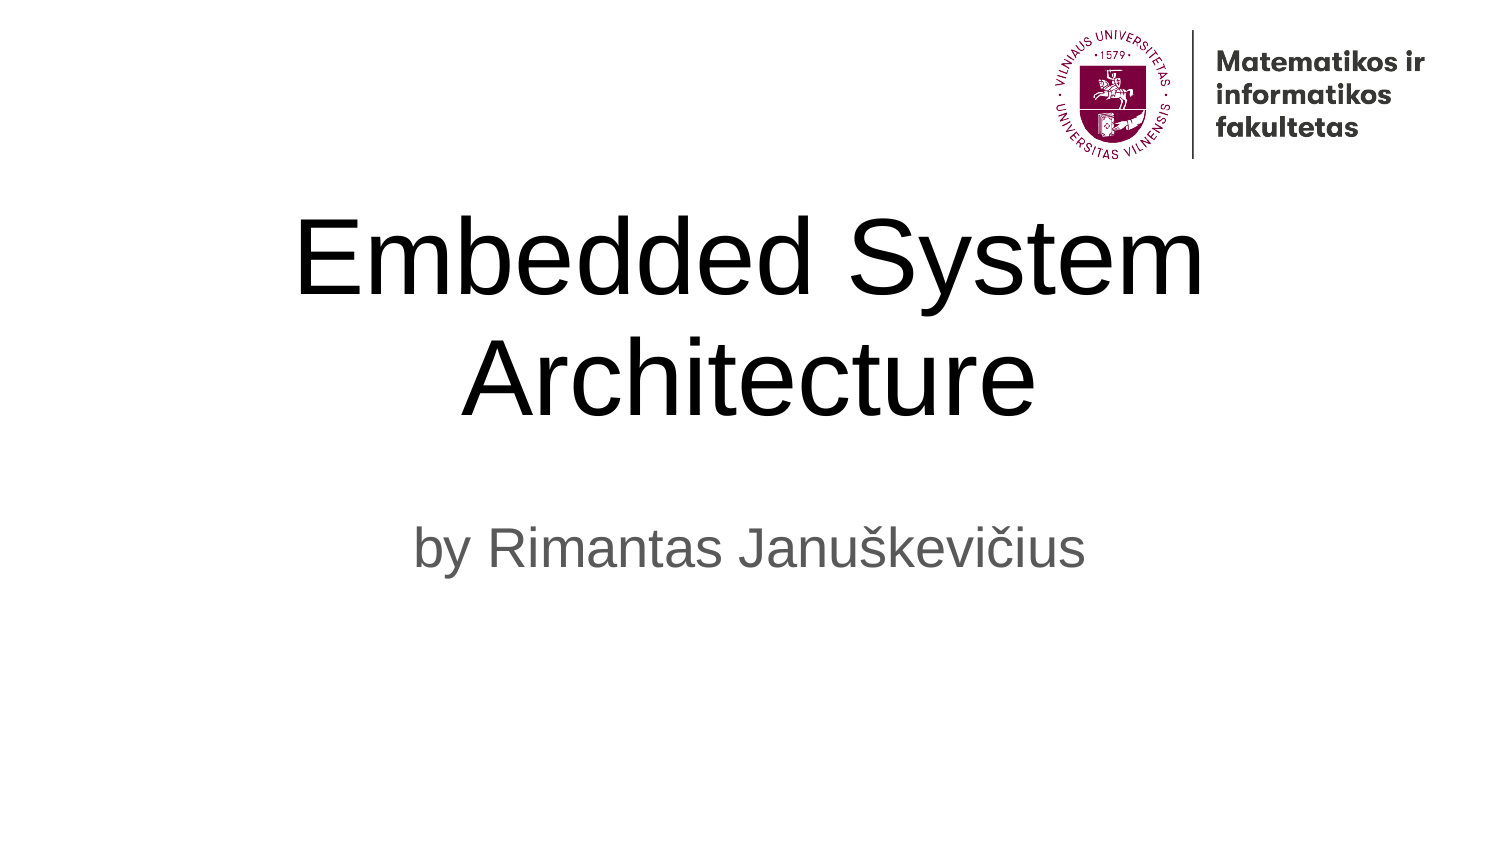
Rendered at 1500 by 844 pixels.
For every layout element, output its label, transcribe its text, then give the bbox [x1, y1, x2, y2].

title Embedded System Architecture [51, 122, 1449, 454]
picture [979, 0, 1500, 190]
subtitle by Rimantas Januškevičius [0, 502, 1500, 595]
